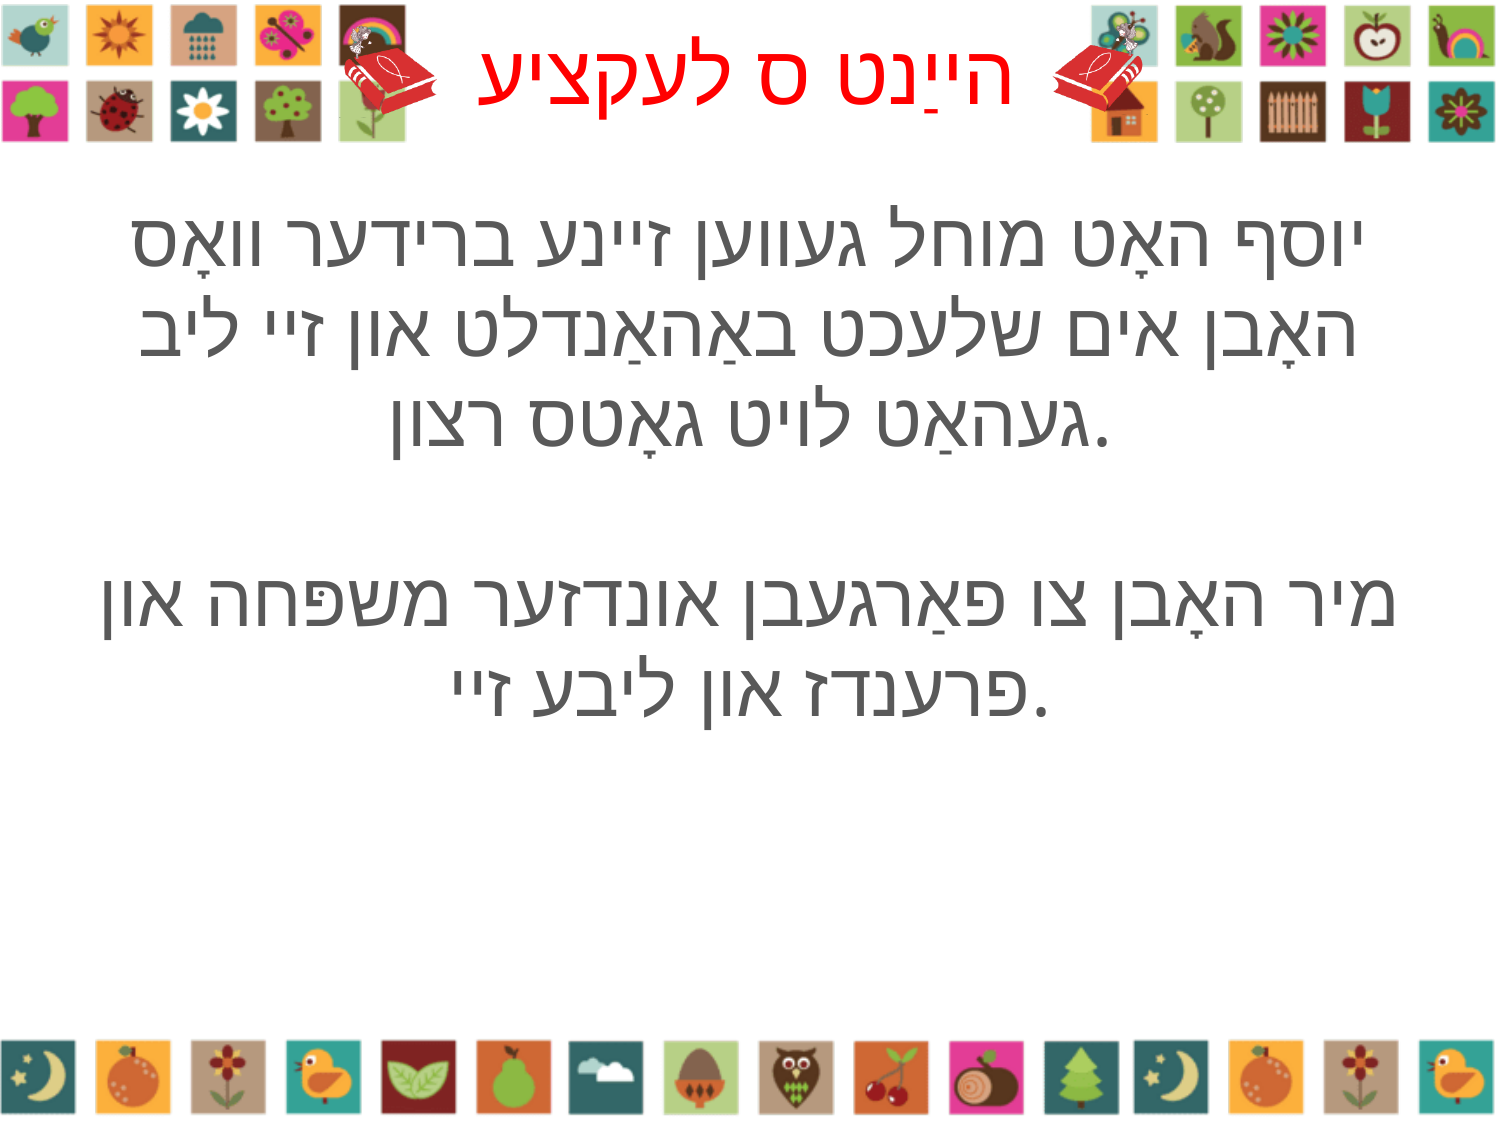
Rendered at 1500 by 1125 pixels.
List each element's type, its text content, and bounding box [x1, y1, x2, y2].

text_box הייַנט ס לעקציע [425, 13, 1078, 129]
picture [0, 3, 469, 150]
picture [1021, 3, 1500, 150]
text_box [0, 1028, 1500, 1118]
text_box יוסף האָט מוחל געווען זיינע ברידער וואָס האָבן אים שלעכט באַהאַנדלט און זיי ליב געהאַט לויט גאָטס רצון. מיר האָבן צו פאַרגעבן אונדזער משפּחה און פרענדז און ליבע זיי. [76, 184, 1424, 740]
